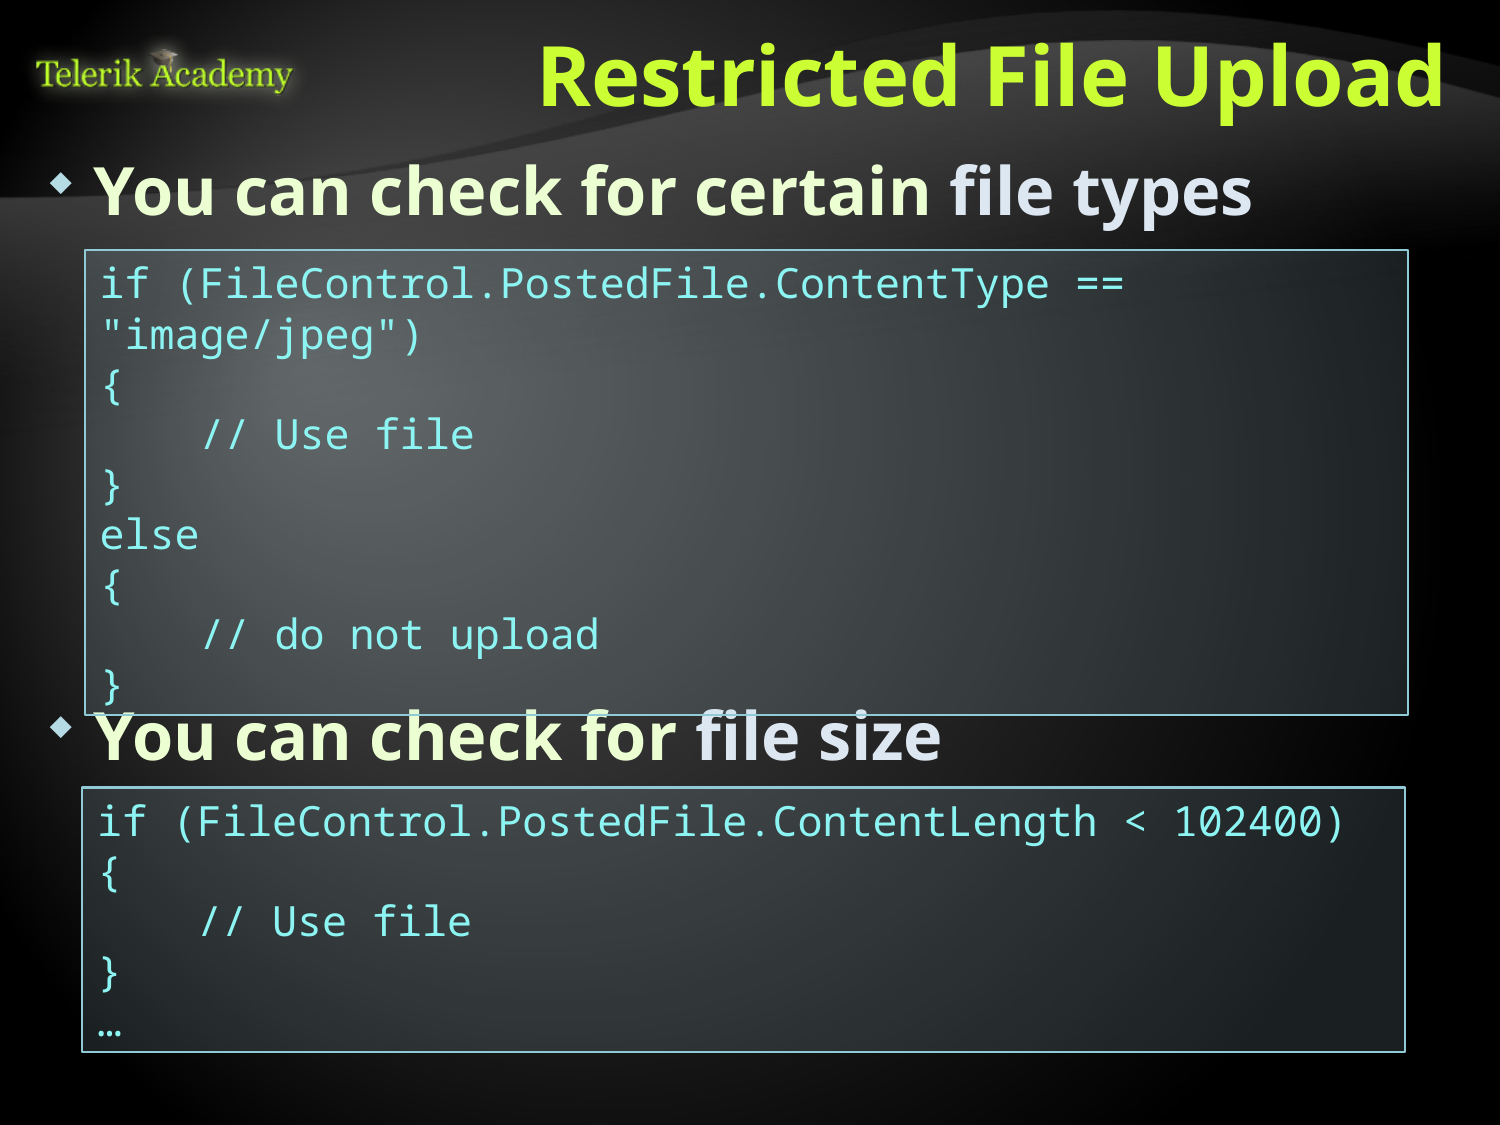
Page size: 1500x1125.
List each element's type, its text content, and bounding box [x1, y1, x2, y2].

picture [0, 0, 1500, 1125]
title Restricted File Upload [299, 12, 1463, 150]
list You can check for certain file types You can check for file size [32, 137, 1458, 1088]
text_box if (FileControl.PostedFile.ContentLength < 102400) { // Use file } … [82, 787, 1406, 1053]
text_box if (FileControl.PostedFile.ContentType == "image/jpeg") { // Use file } else { // do not upload } [84, 249, 1408, 715]
